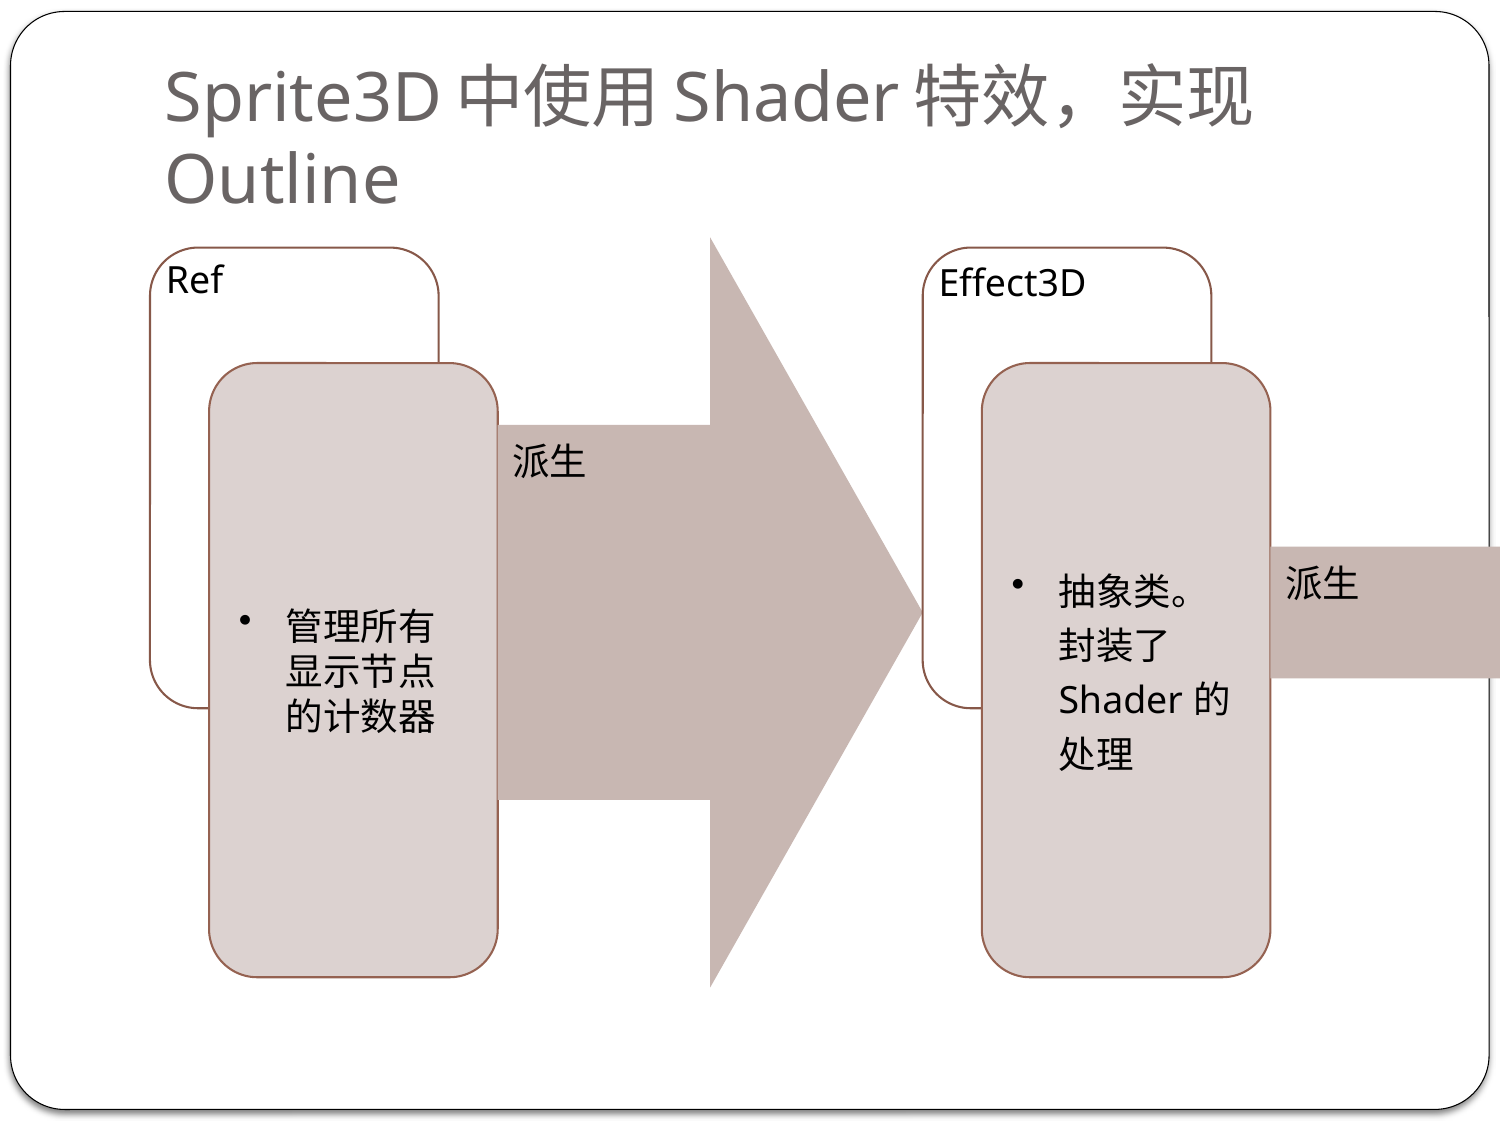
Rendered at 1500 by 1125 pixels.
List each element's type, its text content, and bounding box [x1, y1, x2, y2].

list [149, 237, 1426, 988]
title Sprite3D中使用Shader特效，实现Outline [150, 45, 1425, 233]
